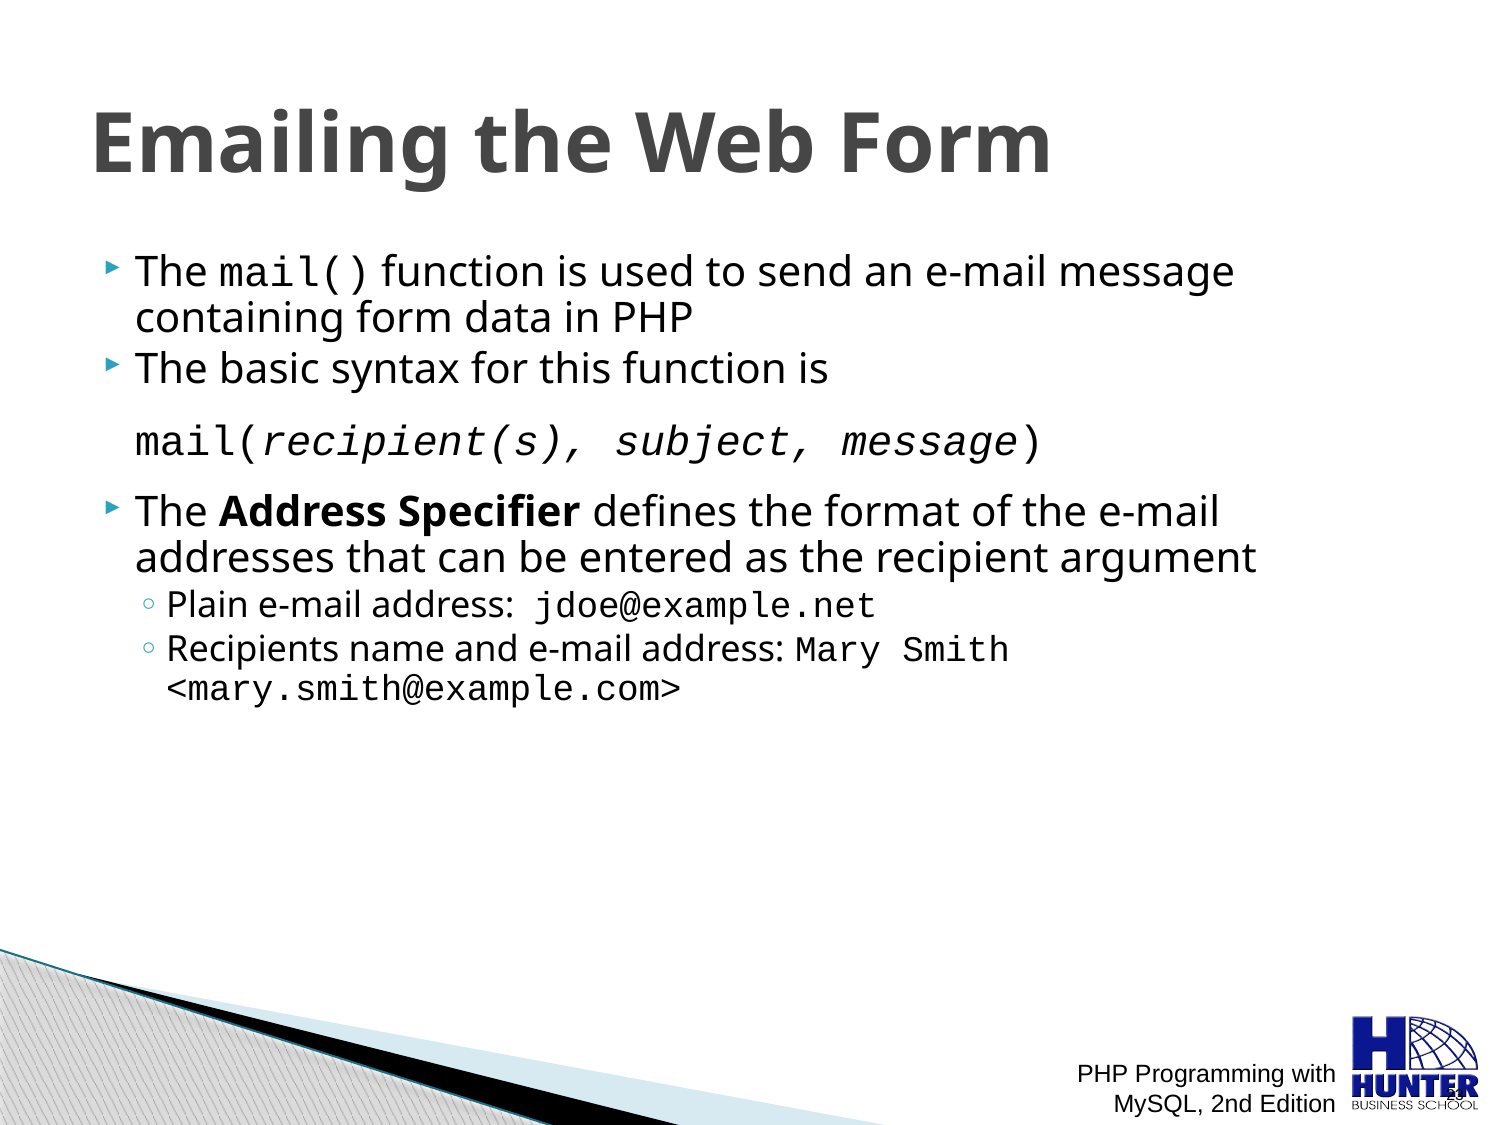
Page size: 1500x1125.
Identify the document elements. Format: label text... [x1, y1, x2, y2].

slide_number 23 [1418, 1051, 1479, 1112]
footer PHP Programming with MySQL, 2nd Edition [1043, 1038, 1352, 1125]
title Emailing the Web Form [75, 45, 1425, 233]
list The mail() function is used to send an e-mail message containing form data in PHP The basic syntax for this function is mail(recipient(s), subject, message) The Address Specifier defines the format of the e-mail addresses that can be entered as the recipient argument Plain e-mail address: jdoe@example.net Recipients name and e-mail address: Mary Smith <mary.smith@example.com> [75, 243, 1425, 986]
picture [1352, 1016, 1479, 1111]
